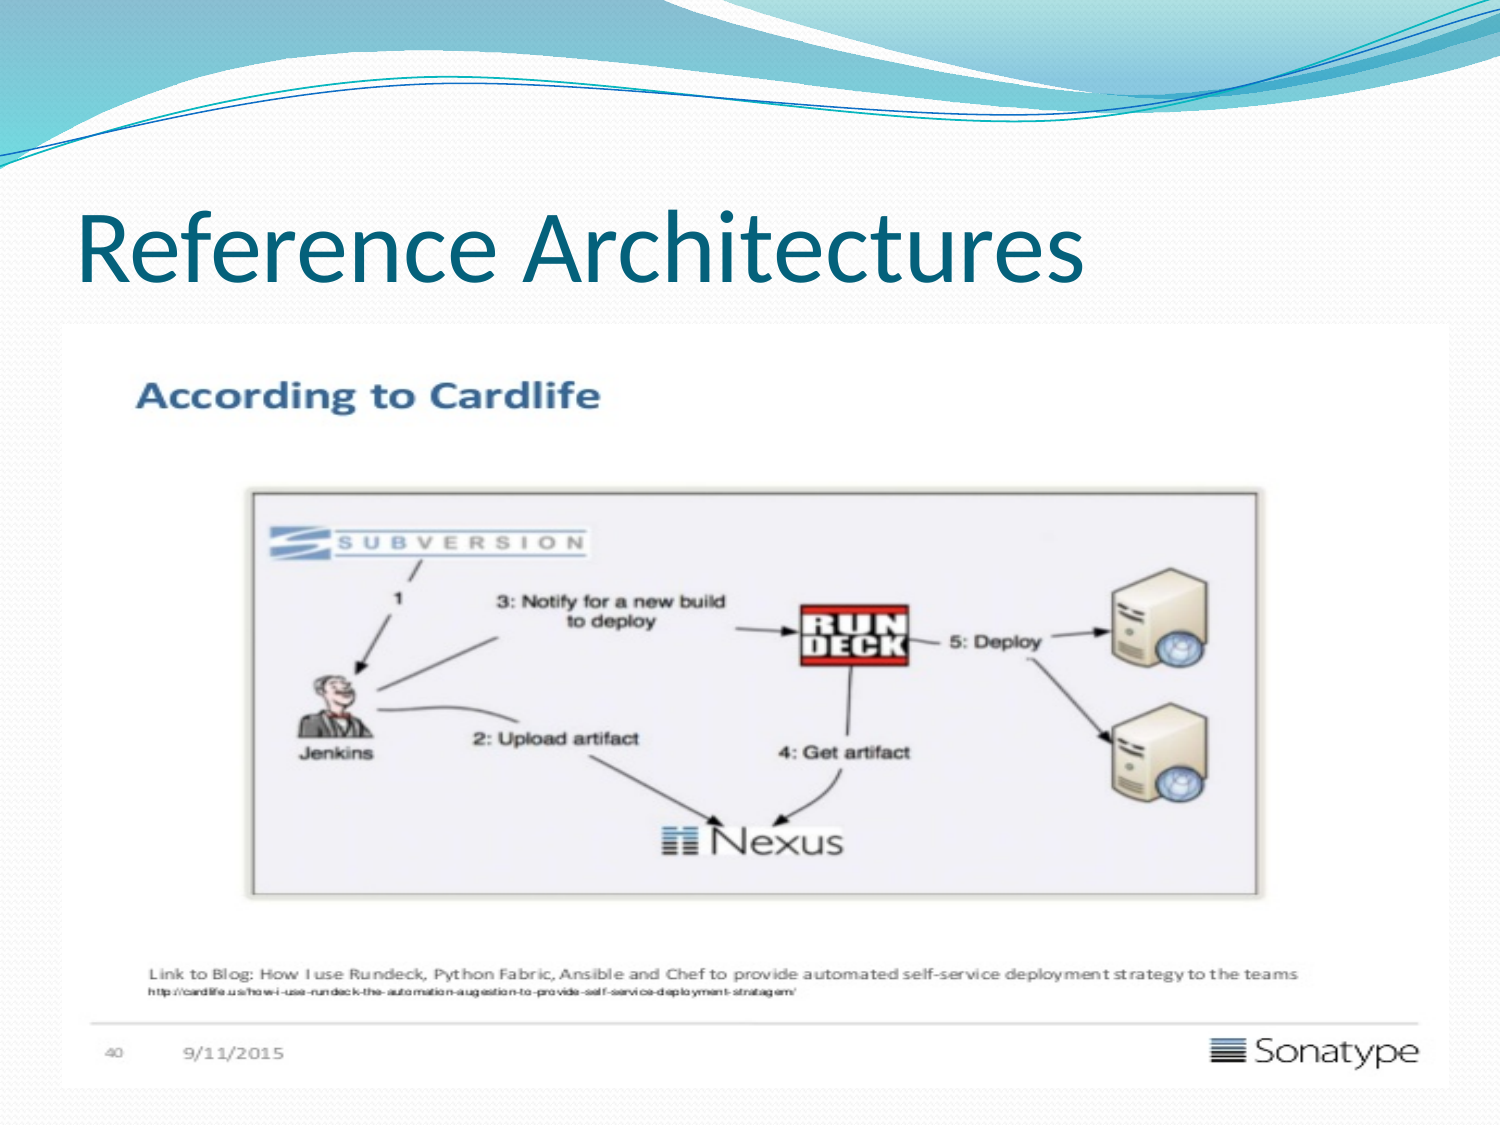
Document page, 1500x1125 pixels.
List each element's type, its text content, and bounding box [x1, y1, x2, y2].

title Reference Architectures [75, 115, 1425, 303]
picture [62, 324, 1450, 1088]
